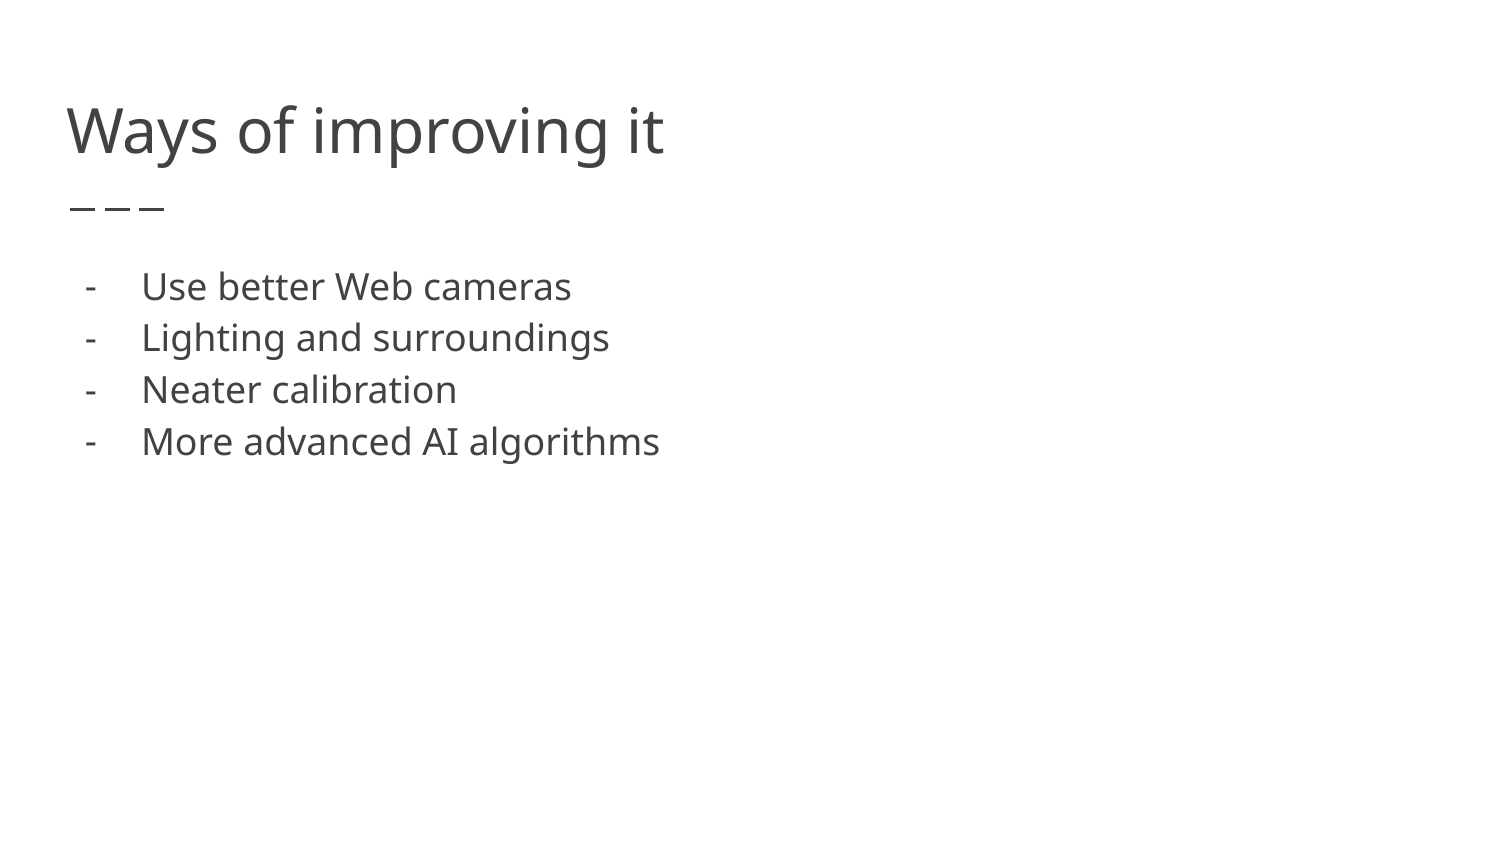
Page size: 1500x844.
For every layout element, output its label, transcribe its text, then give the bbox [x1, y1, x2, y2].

title Ways of improving it [51, 61, 1449, 182]
list Use better Web cameras Lighting and surroundings Neater calibration More advanced AI algorithms [51, 240, 1449, 750]
